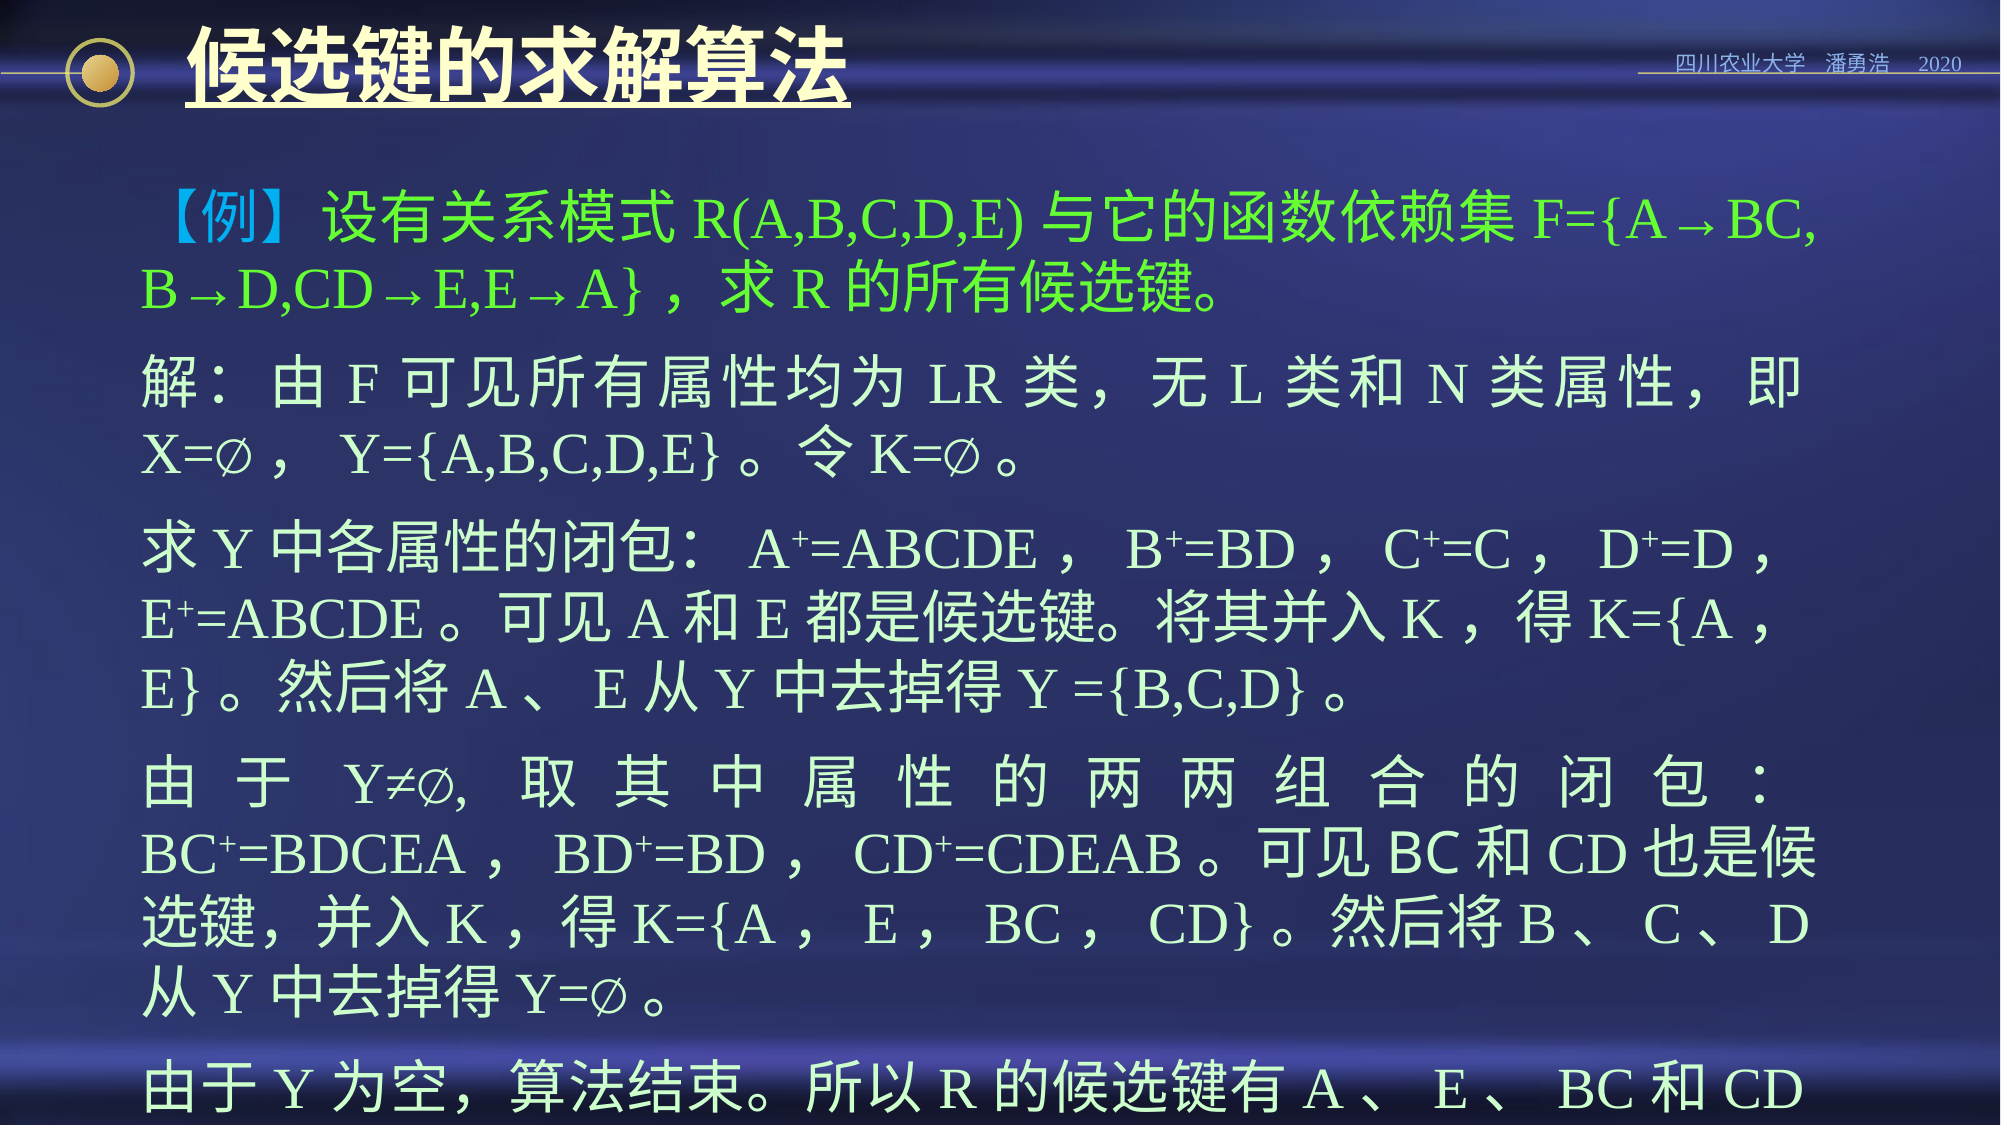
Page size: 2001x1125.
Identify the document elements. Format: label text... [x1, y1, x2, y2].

picture [0, 0, 2001, 1125]
picture [70, 43, 130, 103]
text_box 【例】设有关系模式R(A,B,C,D,E)与它的函数依赖集F={A→BC, B→D,CD→E,E→A}，求R的所有候选键。 解：由F可见所有属性均为LR类，无L类和N类属性，即X=∅，Y={A,B,C,D,E}。令K=∅。 求Y中各属性的闭包：A+=ABCDE，B+=BD，C+=C，D+=D，E+=ABCDE。可见A和E都是候选键。将其并入K，得K={A，E}。然后将A、E从Y中去掉得Y ={B,C,D}。 由于Y≠∅,取其中属性的两两组合的闭包：BC+=BDCEA，BD+=BD，CD+=CDEAB。可见BC和CD也是候选键，并入K，得K={A，E，BC，CD}。然后将B、C、D从Y中去掉得Y=∅。 由于Y为空，算法结束。所以R的候选键有A、E、BC和CD共4个。 [125, 172, 1833, 1125]
title 候选键的求解算法 [172, 0, 1571, 169]
